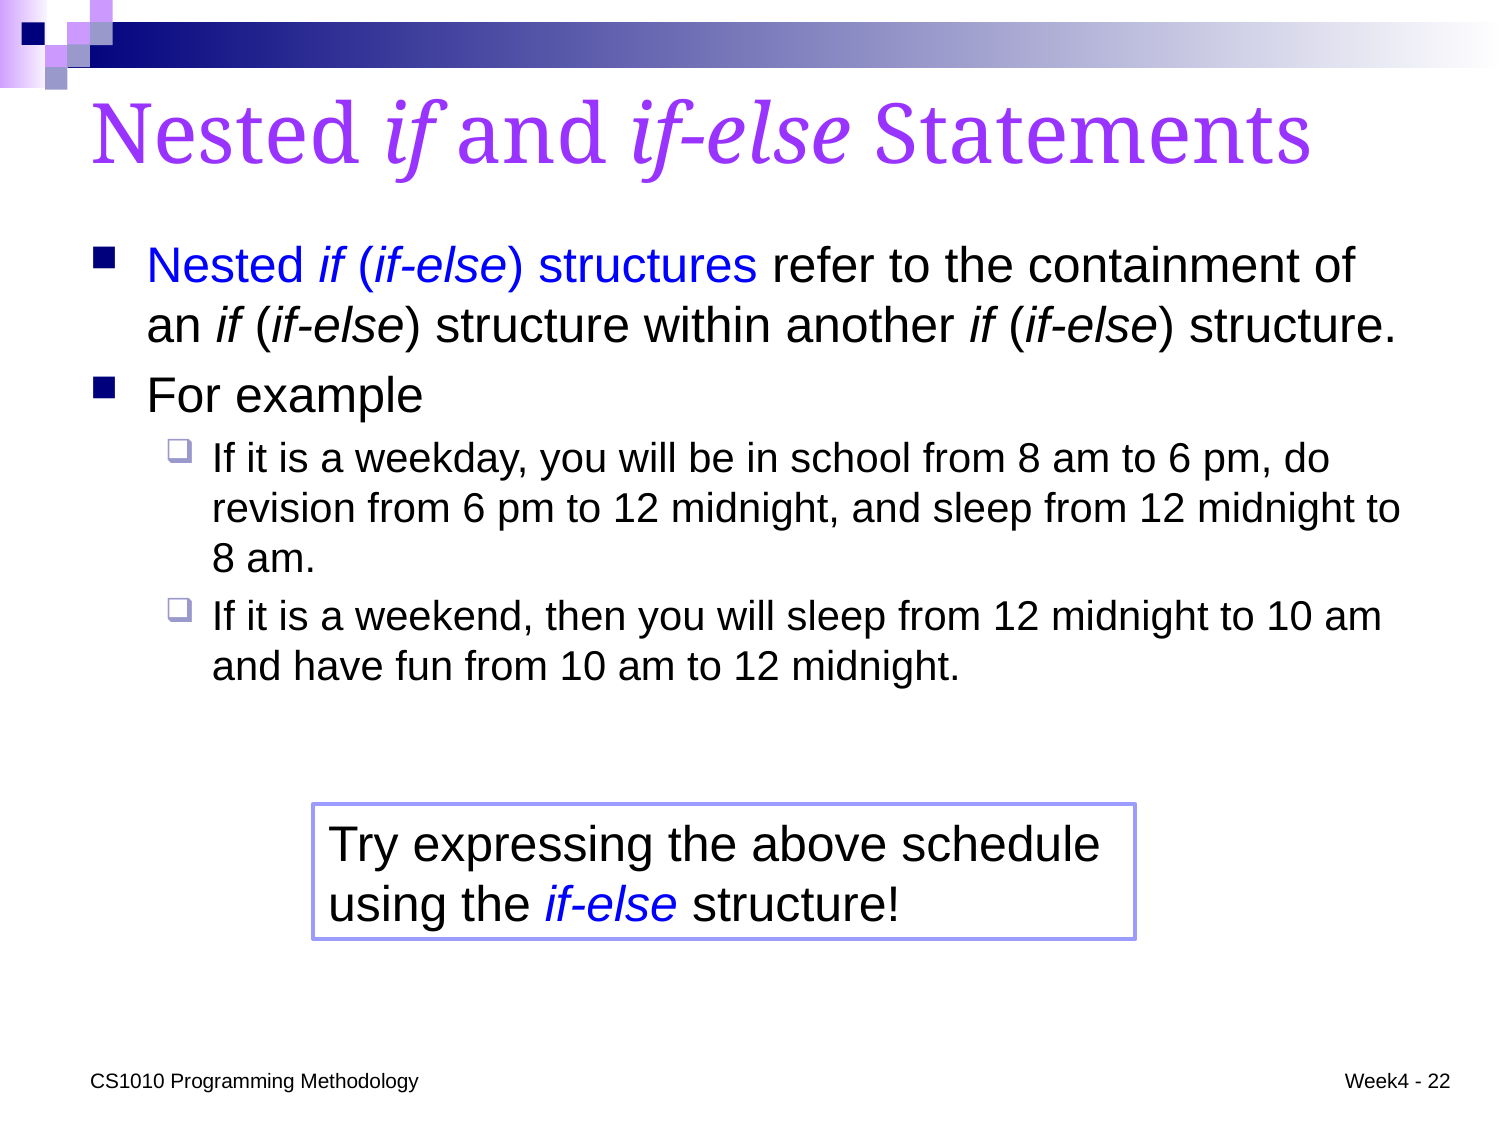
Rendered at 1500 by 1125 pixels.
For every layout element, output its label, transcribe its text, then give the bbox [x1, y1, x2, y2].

title Nested if and if-else Statements [74, 63, 1426, 197]
text_box Try expressing the above schedule using the if-else structure! [439, 802, 1137, 941]
list Nested if (if-else) structures refer to the containment of an if (if-else) structure within another if (if-else) structure. For example If it is a weekday, you will be in school from 8 am to 6 pm, do revision from 6 pm to 12 midnight, and sleep from 12 midnight to 8 am. If it is a weekend, then you will sleep from 12 midnight to 10 am and have fun from 10 am to 12 midnight. [74, 224, 1426, 878]
footer CS1010 Programming Methodology [74, 432, 439, 1101]
text_box Week4 - 22 [1258, 1060, 1466, 1100]
